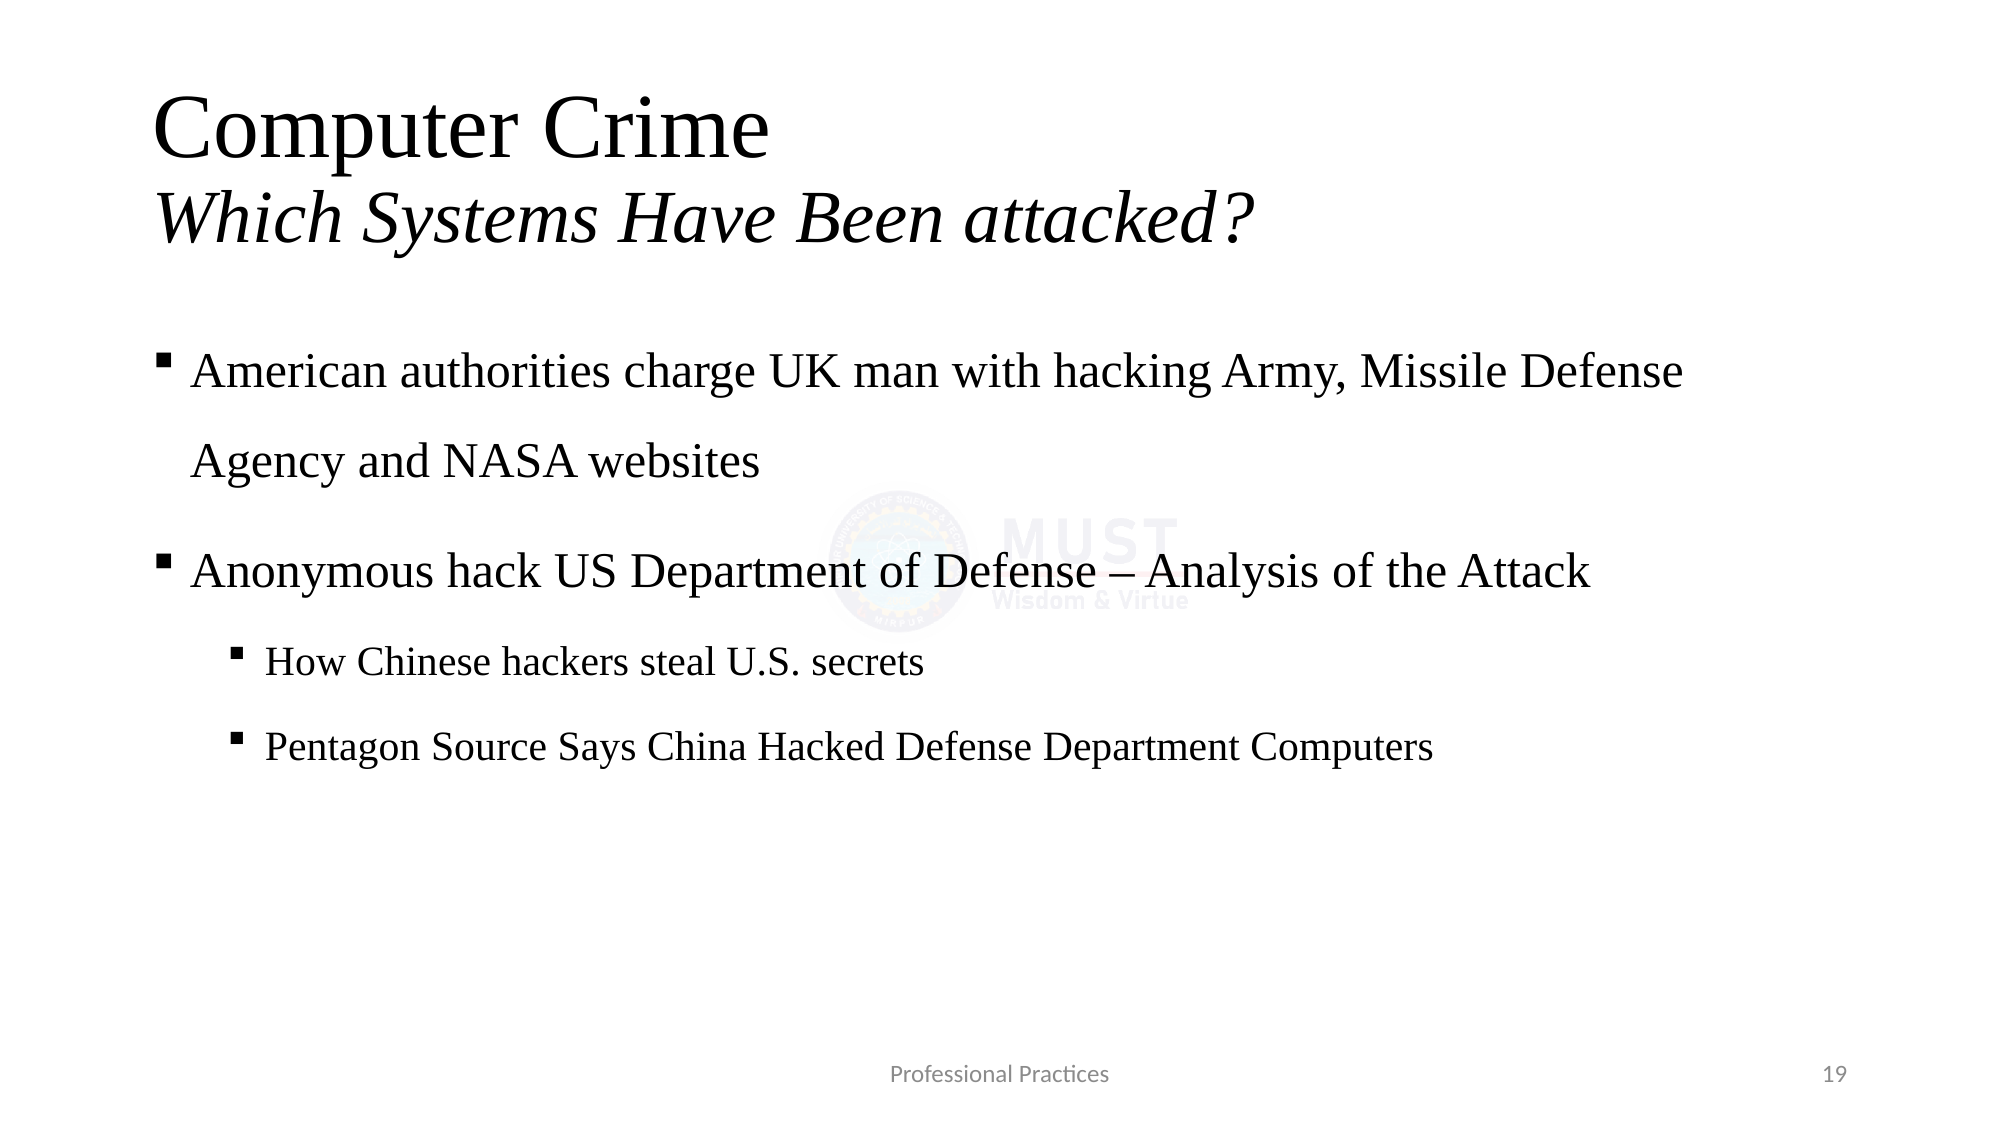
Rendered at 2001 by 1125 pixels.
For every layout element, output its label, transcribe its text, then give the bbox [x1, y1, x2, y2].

list American authorities charge UK man with hacking Army, Missile Defense Agency and NASA websites Anonymous hack US Department of Defense – Analysis of the Attack How Chinese hackers steal U.S. secrets Pentagon Source Says China Hacked Defense Department Computers [137, 299, 1863, 1014]
footer Professional Practices [662, 1042, 1338, 1103]
slide_number 19 [1412, 1042, 1863, 1103]
title Computer Crime Which Systems Have Been attacked? [137, 59, 1863, 278]
